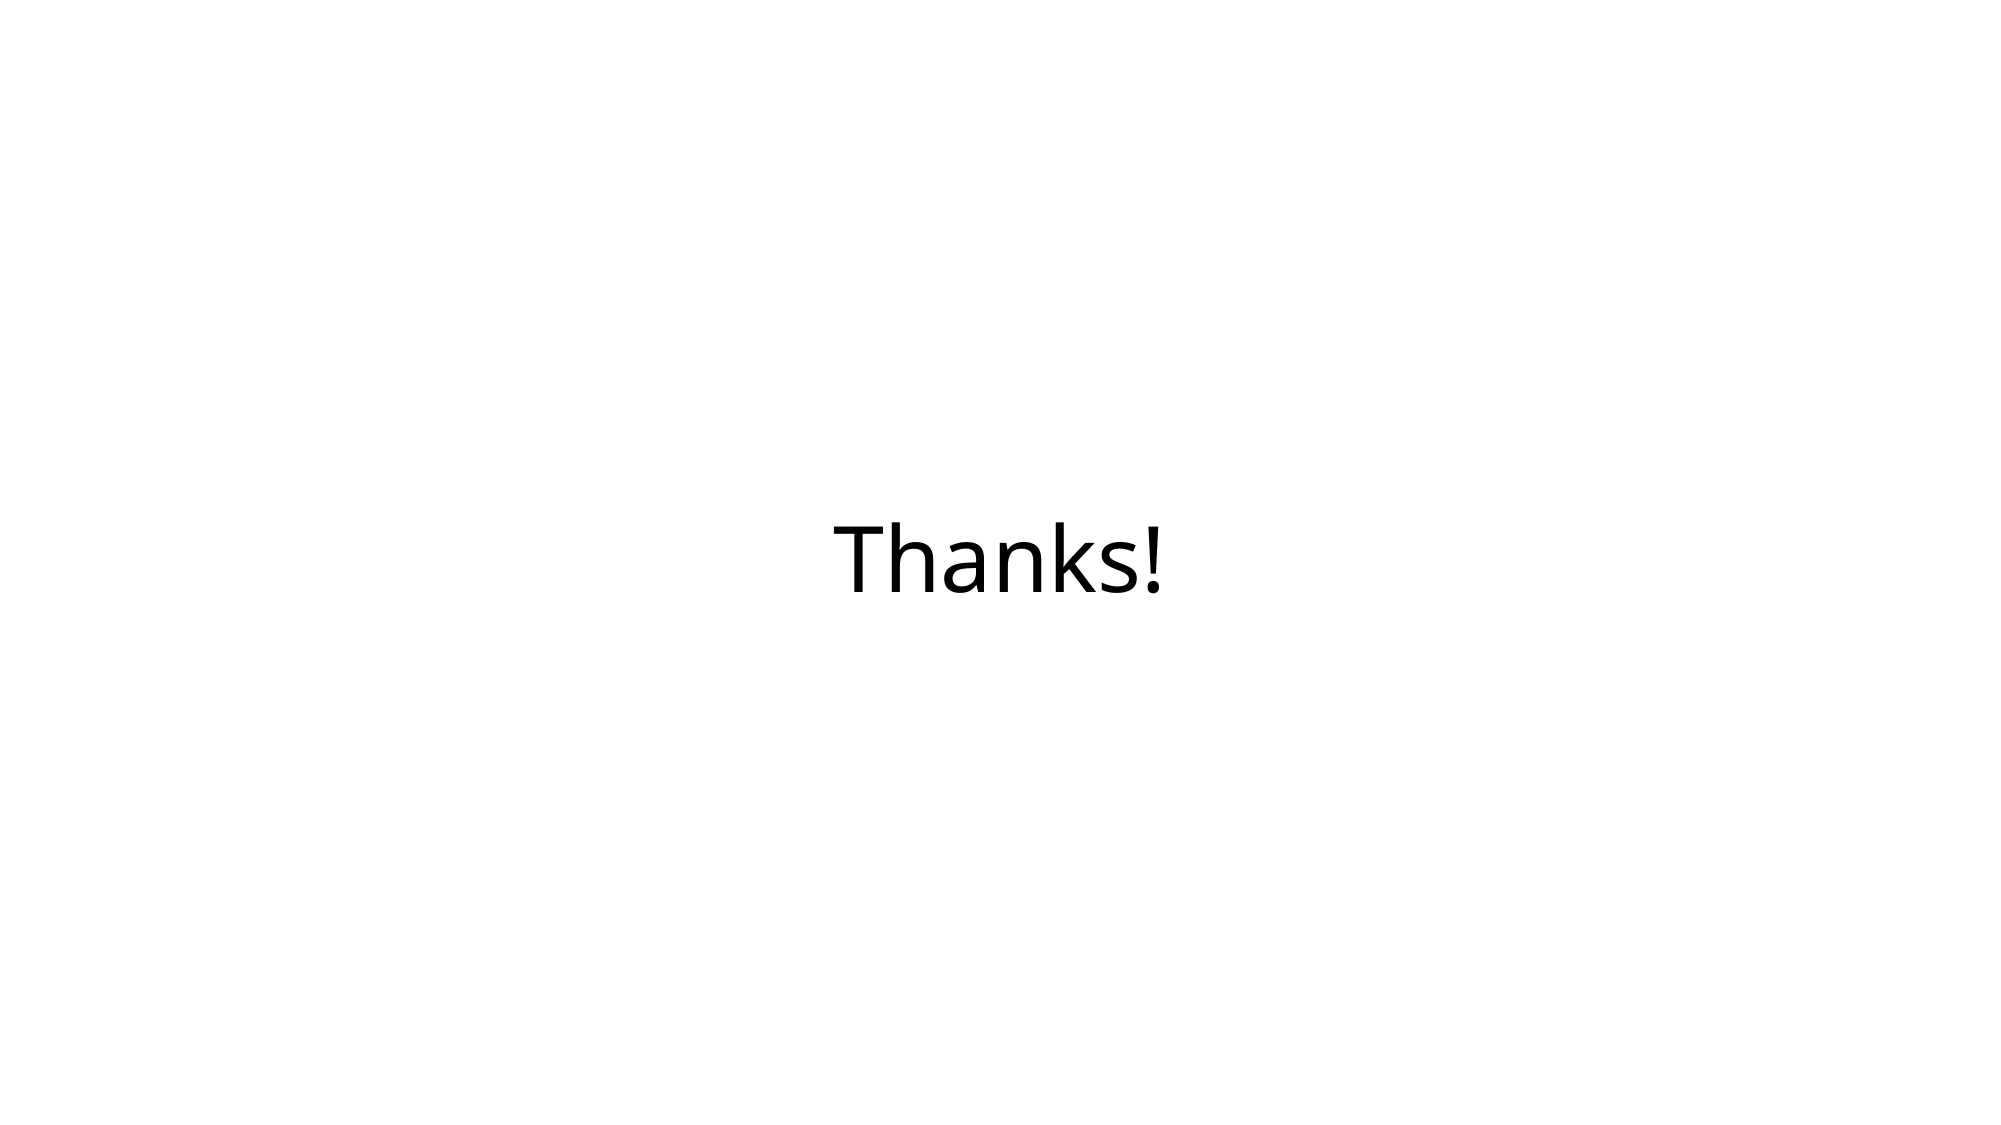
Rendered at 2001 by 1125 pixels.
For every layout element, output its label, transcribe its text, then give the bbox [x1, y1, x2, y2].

title Thanks! [137, 453, 1863, 672]
